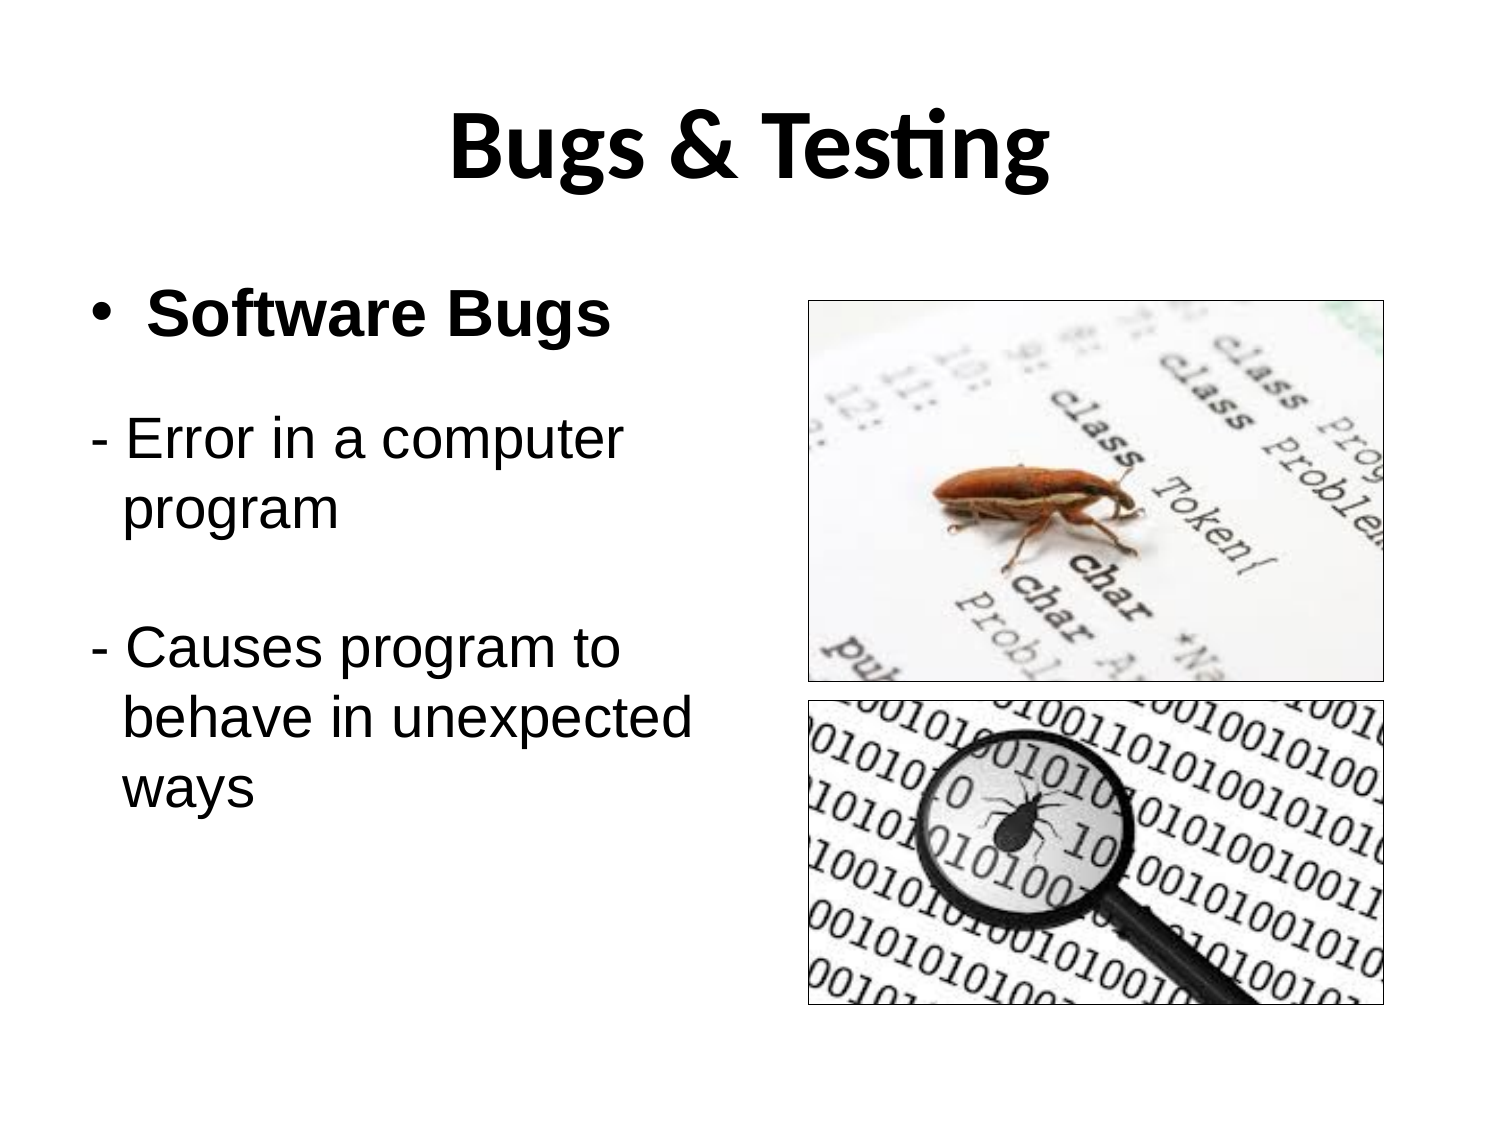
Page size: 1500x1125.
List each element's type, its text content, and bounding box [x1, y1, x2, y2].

picture [808, 299, 1384, 682]
picture [808, 700, 1384, 1006]
list Software Bugs - Error in a computer program - Causes program to behave in unexpected ways [75, 262, 738, 1005]
title Bugs & Testing [75, 45, 1425, 233]
